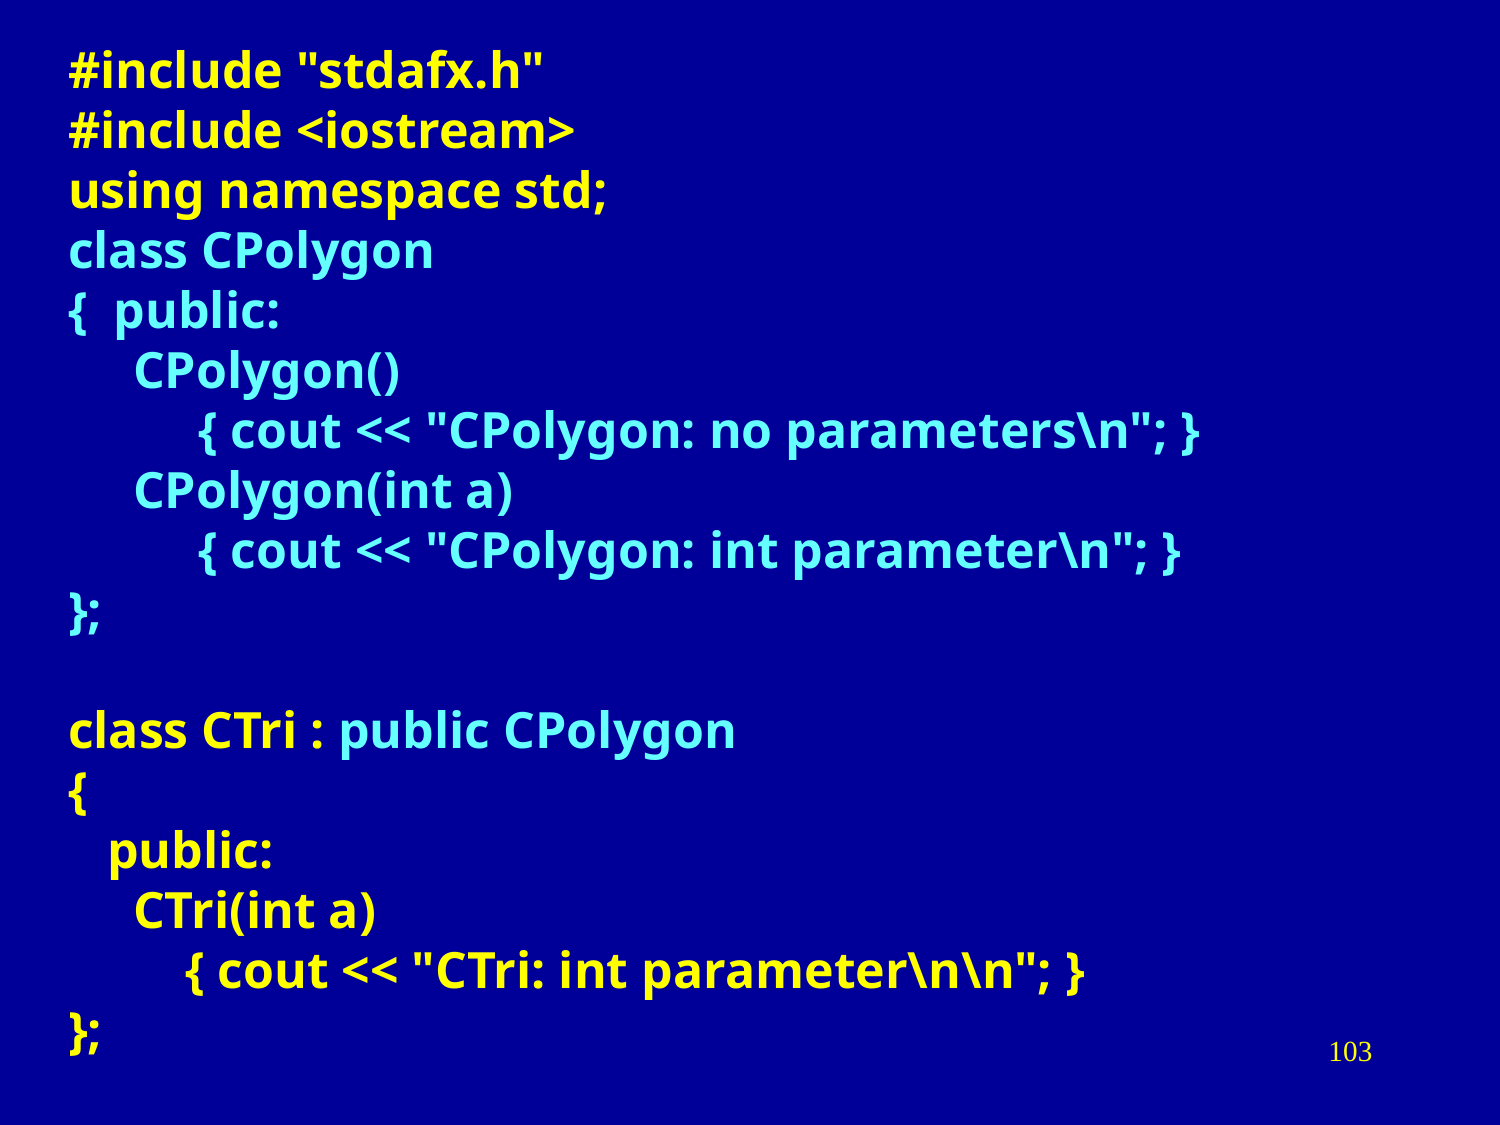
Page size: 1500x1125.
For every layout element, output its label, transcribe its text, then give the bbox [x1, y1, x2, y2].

list #include "stdafx.h" #include <iostream> using namespace std; class CPolygon { public: CPolygon() { cout << "CPolygon: no parameters\n"; } CPolygon(int a) { cout << "CPolygon: int parameter\n"; } }; class CTri : public CPolygon { public: CTri(int a) { cout << "CTri: int parameter\n\n"; } }; [53, 30, 1459, 1083]
slide_number 103 [1074, 1025, 1388, 1100]
